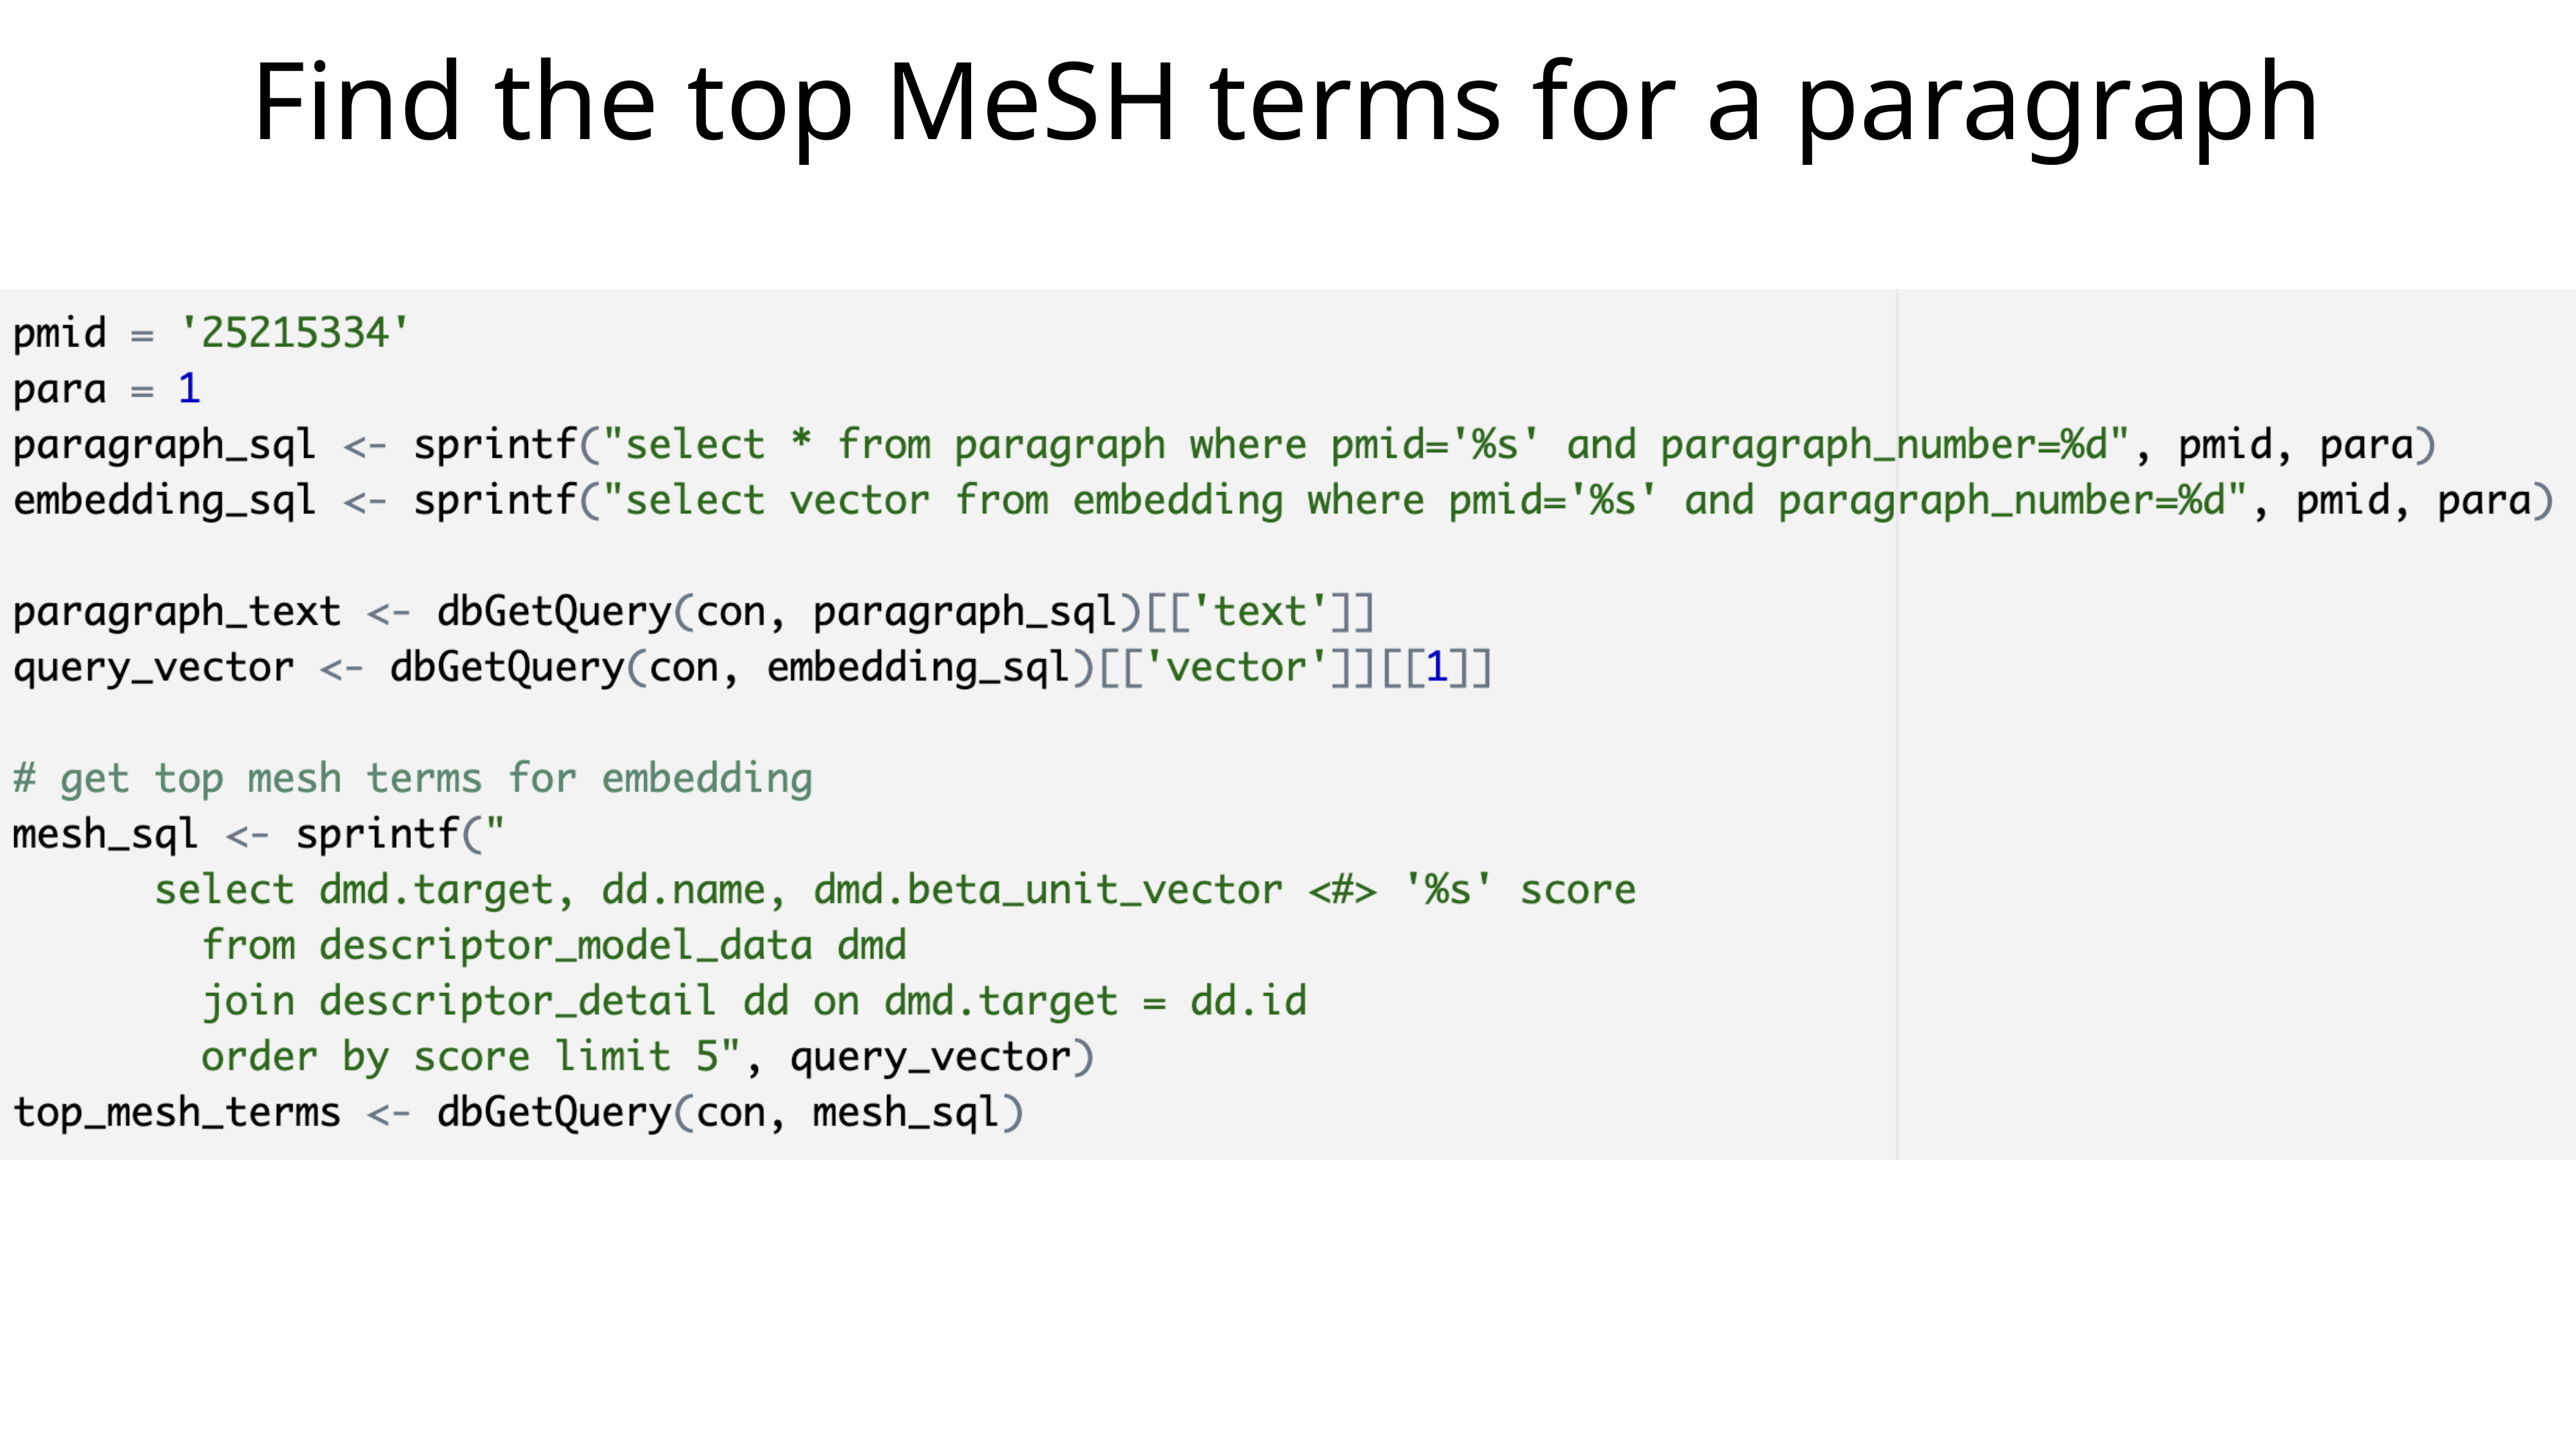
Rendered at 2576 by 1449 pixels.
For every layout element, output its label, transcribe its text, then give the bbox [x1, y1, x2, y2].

picture [0, 289, 2576, 1160]
title Find the top MeSH terms for a paragraph [2, 3, 2573, 173]
